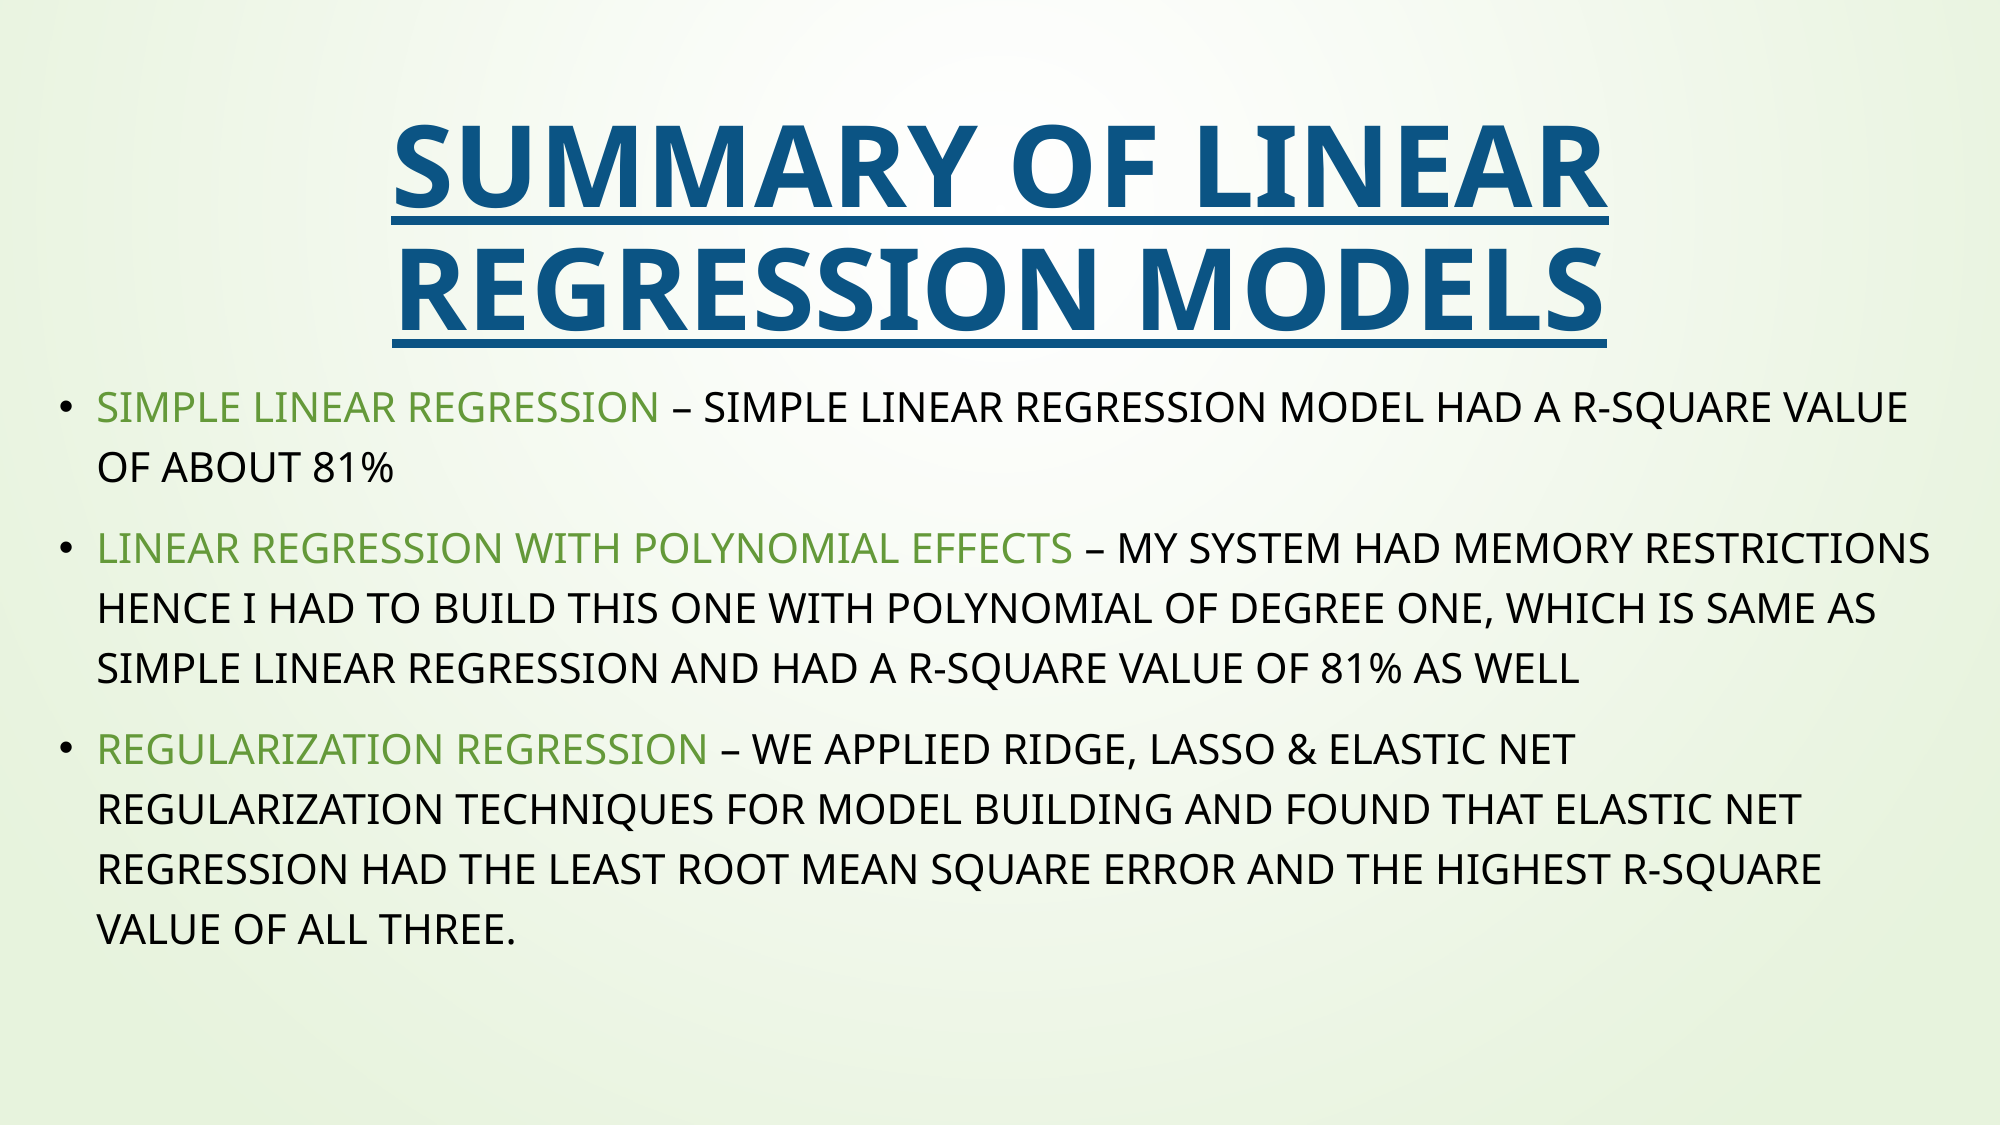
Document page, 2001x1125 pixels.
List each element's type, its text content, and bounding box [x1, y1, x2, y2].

list Simple linear regression – Simple linear regression model had a R-square value of about 81% Linear regression with polynomial effects – my system had memory restrictions hence I had to build this one with polynomial of degree one, which is same as simple linear regression and had a r-square value of 81% as well Regularization regression – we applied ridge, lasso & elastic net regularization techniques for model building and found that elastic net regression had the least root mean square error and the highest r-square value of all three. [43, 363, 1950, 1062]
picture [0, 0, 2000, 1125]
title Summary of linear regression models [149, 101, 1851, 363]
